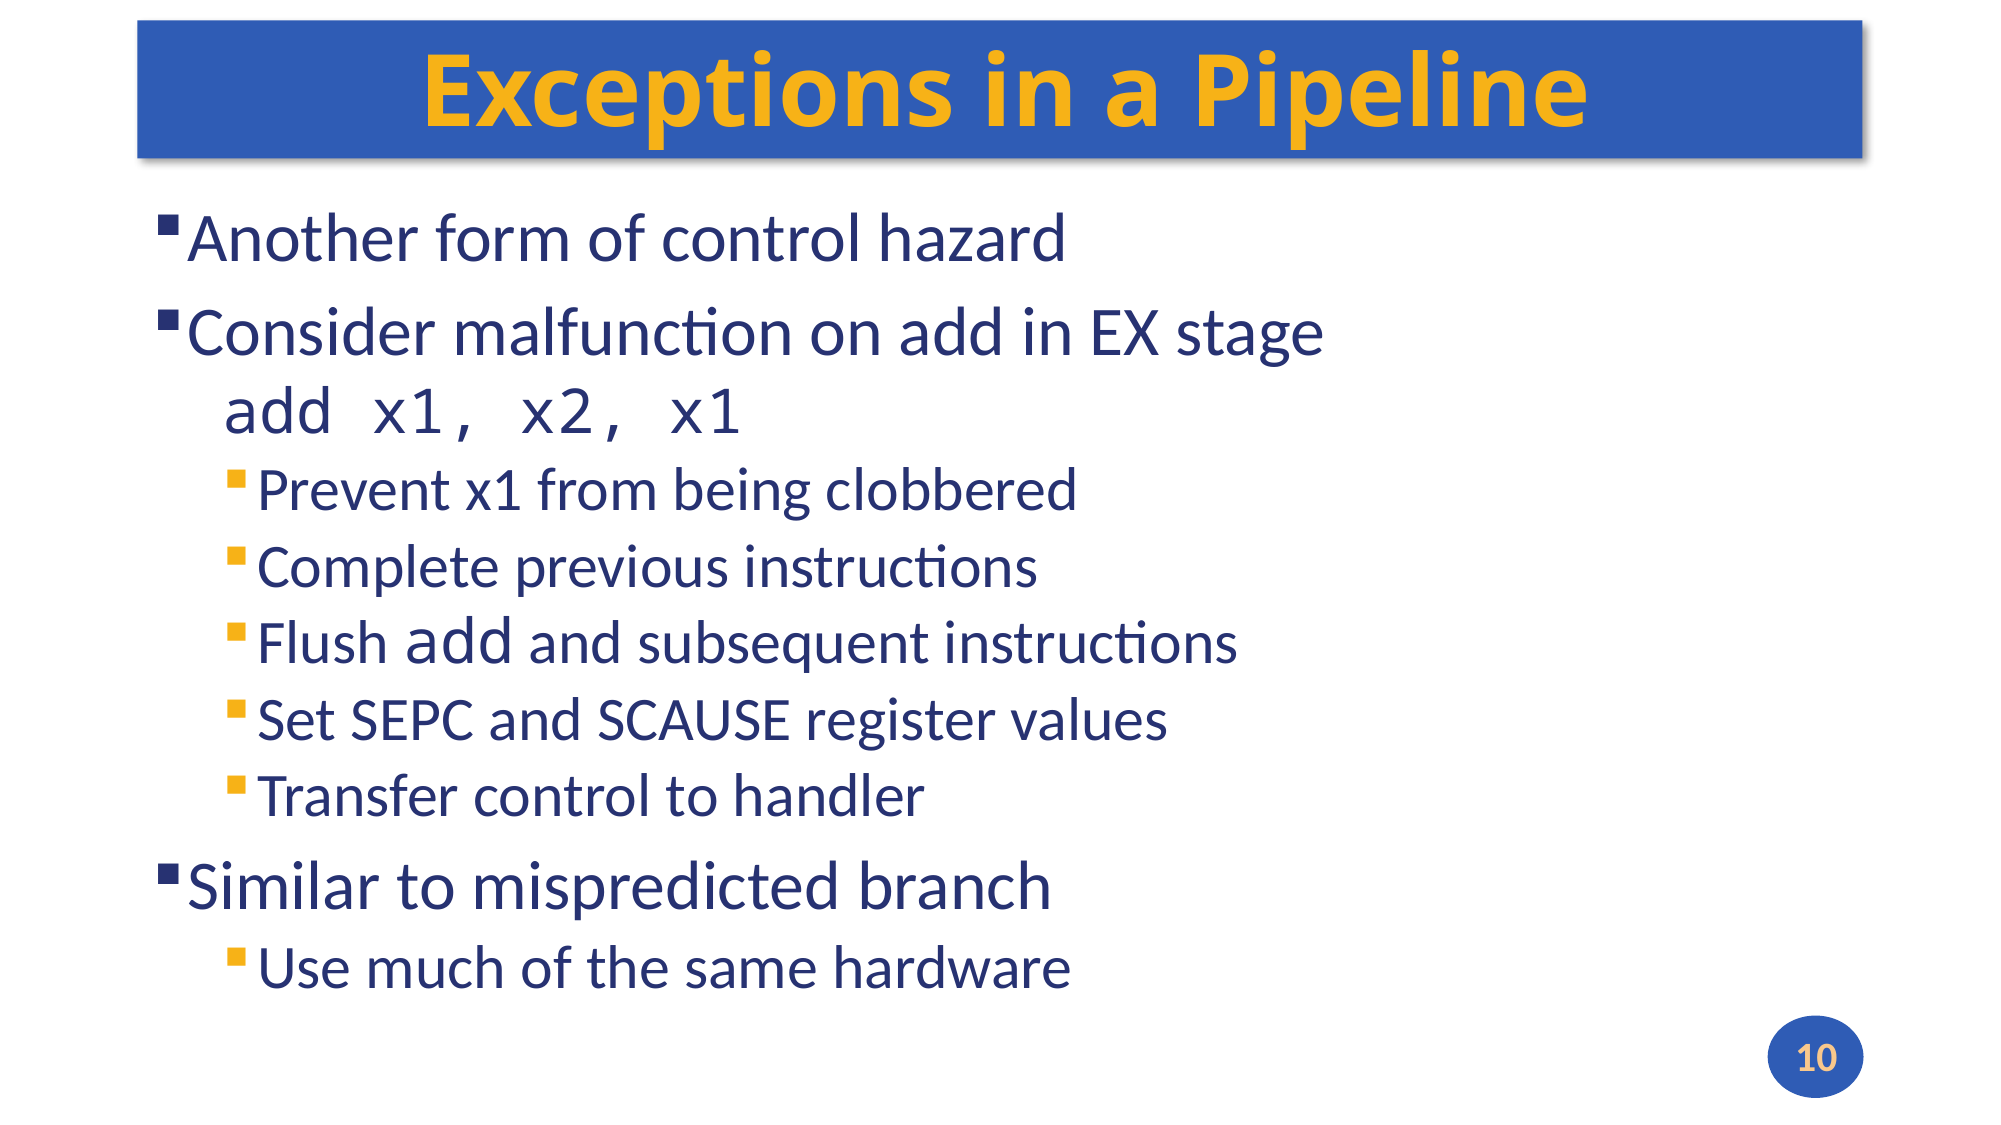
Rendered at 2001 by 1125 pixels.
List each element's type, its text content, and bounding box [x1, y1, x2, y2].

title Exceptions in a Pipeline [137, 17, 1863, 156]
slide_number 10 [1767, 1015, 1866, 1095]
list Another form of control hazard Consider malfunction on add in EX stage add x1, x2, x1 Prevent x1 from being clobbered Complete previous instructions Flush add and subsequent instructions Set SEPC and SCAUSE register values Transfer control to handler Similar to mispredicted branch Use much of the same hardware [137, 193, 1863, 1014]
